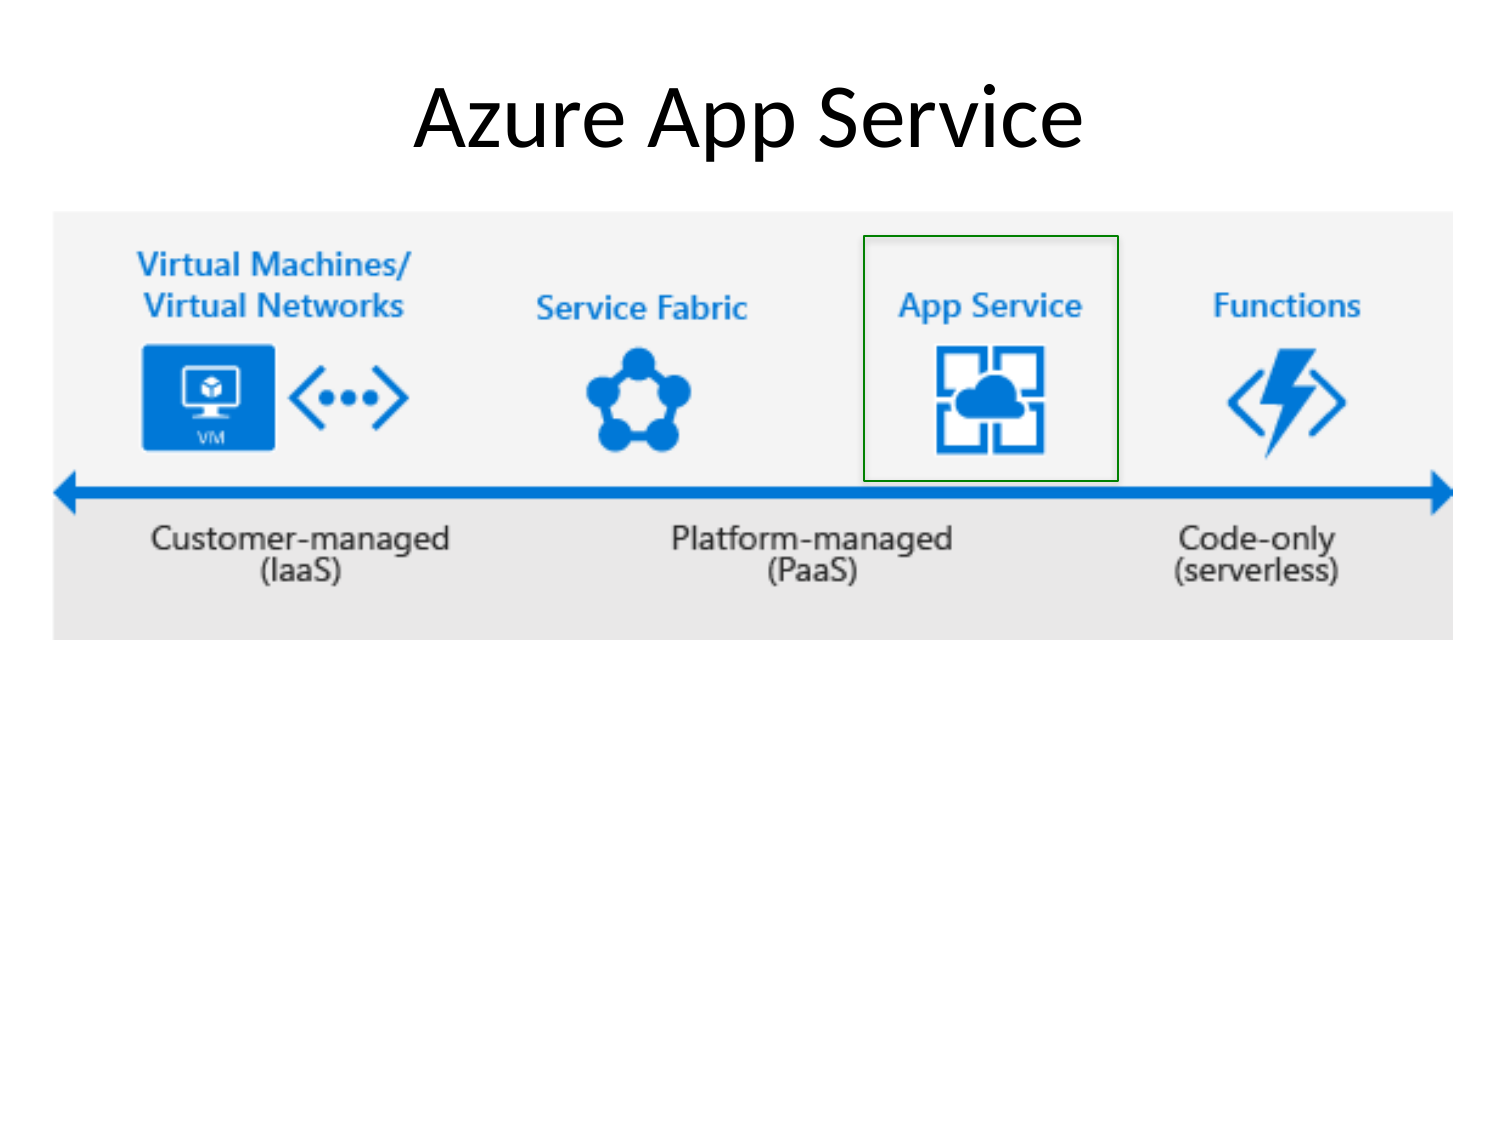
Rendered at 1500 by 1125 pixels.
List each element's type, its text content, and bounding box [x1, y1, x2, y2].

picture [51, 211, 1453, 640]
title Azure App Service [75, 17, 1425, 205]
